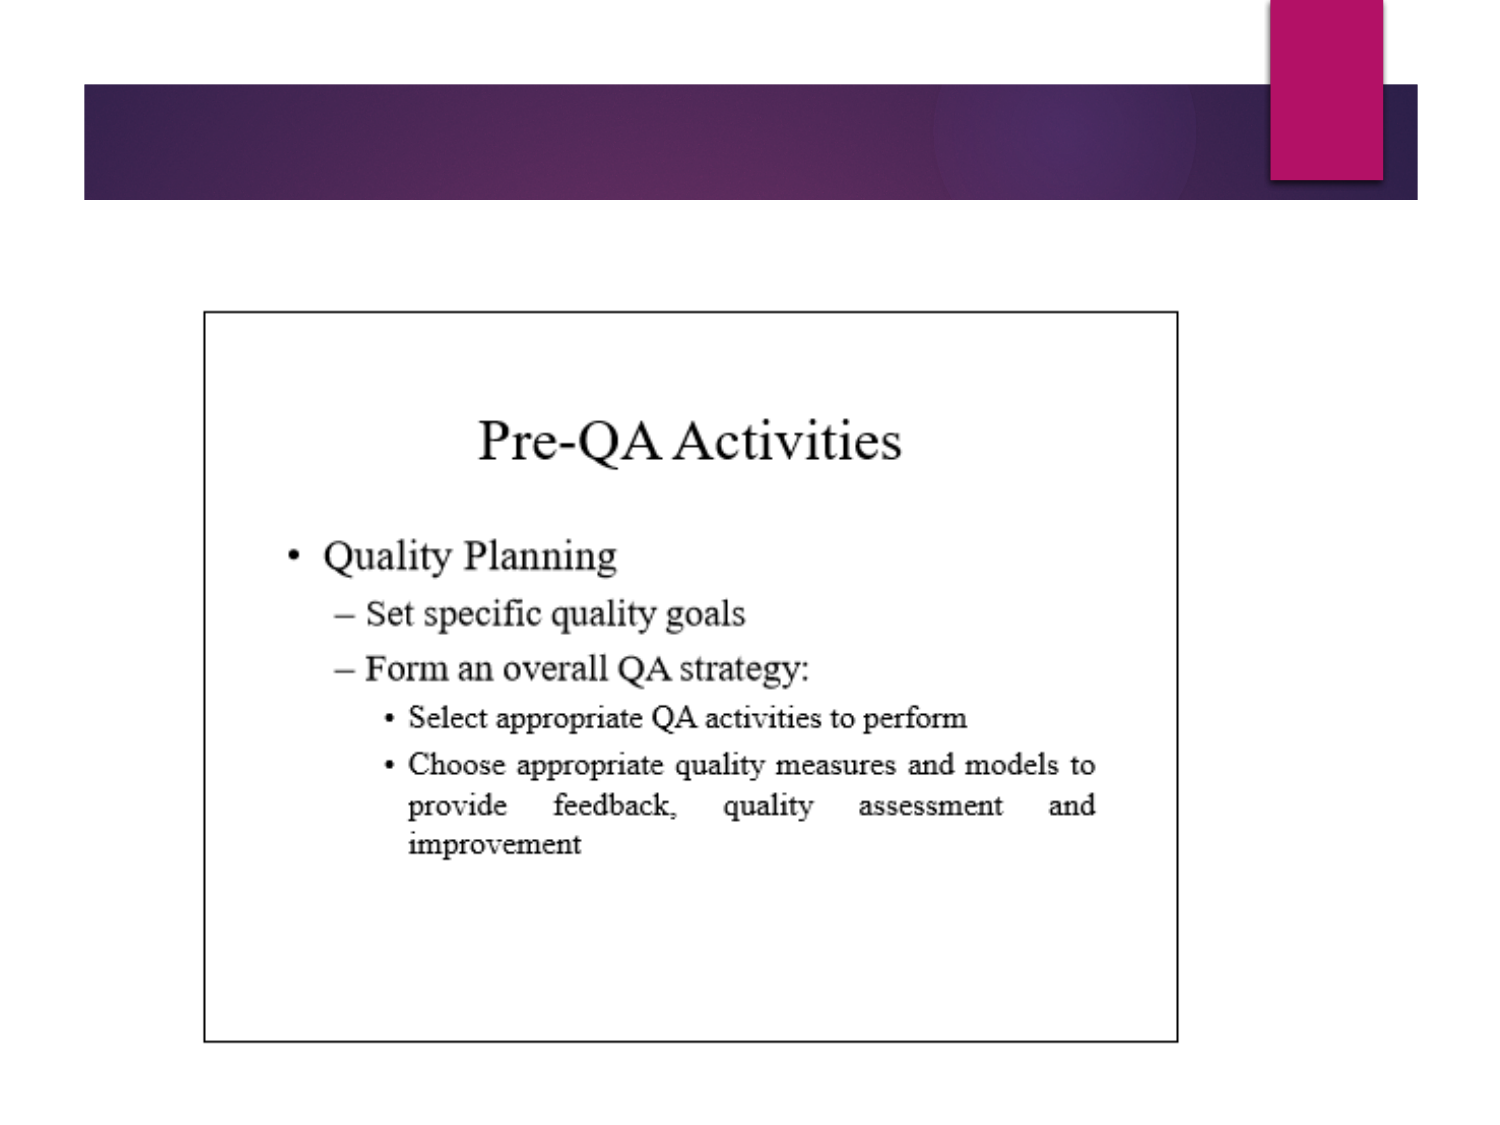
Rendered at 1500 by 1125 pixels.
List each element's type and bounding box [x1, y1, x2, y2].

picture [0, 199, 1479, 1125]
